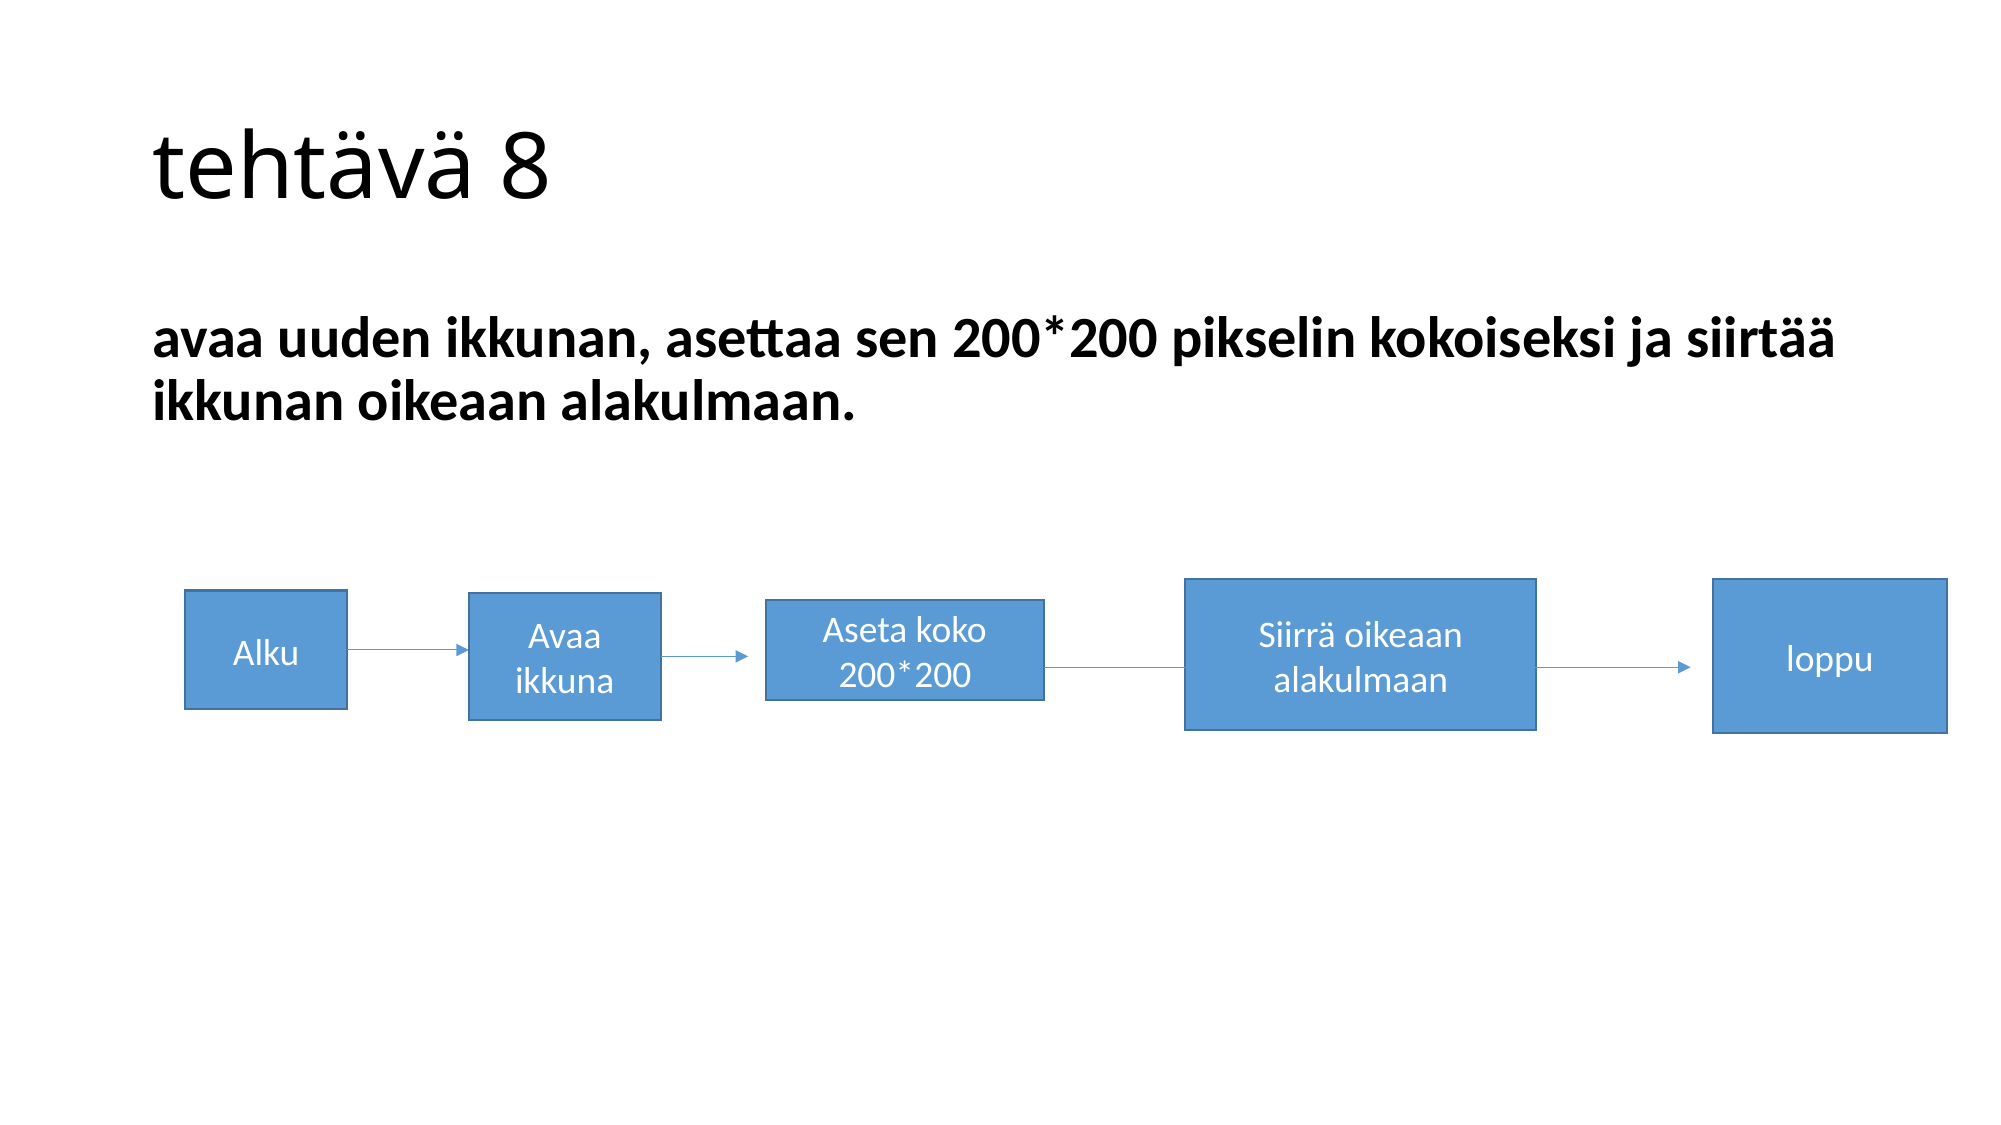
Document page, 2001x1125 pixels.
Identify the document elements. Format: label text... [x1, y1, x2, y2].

list avaa uuden ikkunan, asettaa sen 200*200 pikselin kokoiseksi ja siirtää ikkunan oikeaan alakulmaan. [137, 299, 1863, 1014]
text_box Aseta koko 200*200 [765, 599, 1045, 701]
text_box loppu [1712, 578, 1948, 734]
text_box Siirrä oikeaan alakulmaan [1184, 578, 1537, 731]
title tehtävä 8 [137, 59, 1863, 278]
text_box Alku [184, 589, 348, 710]
text_box Avaa ikkuna [468, 592, 662, 721]
